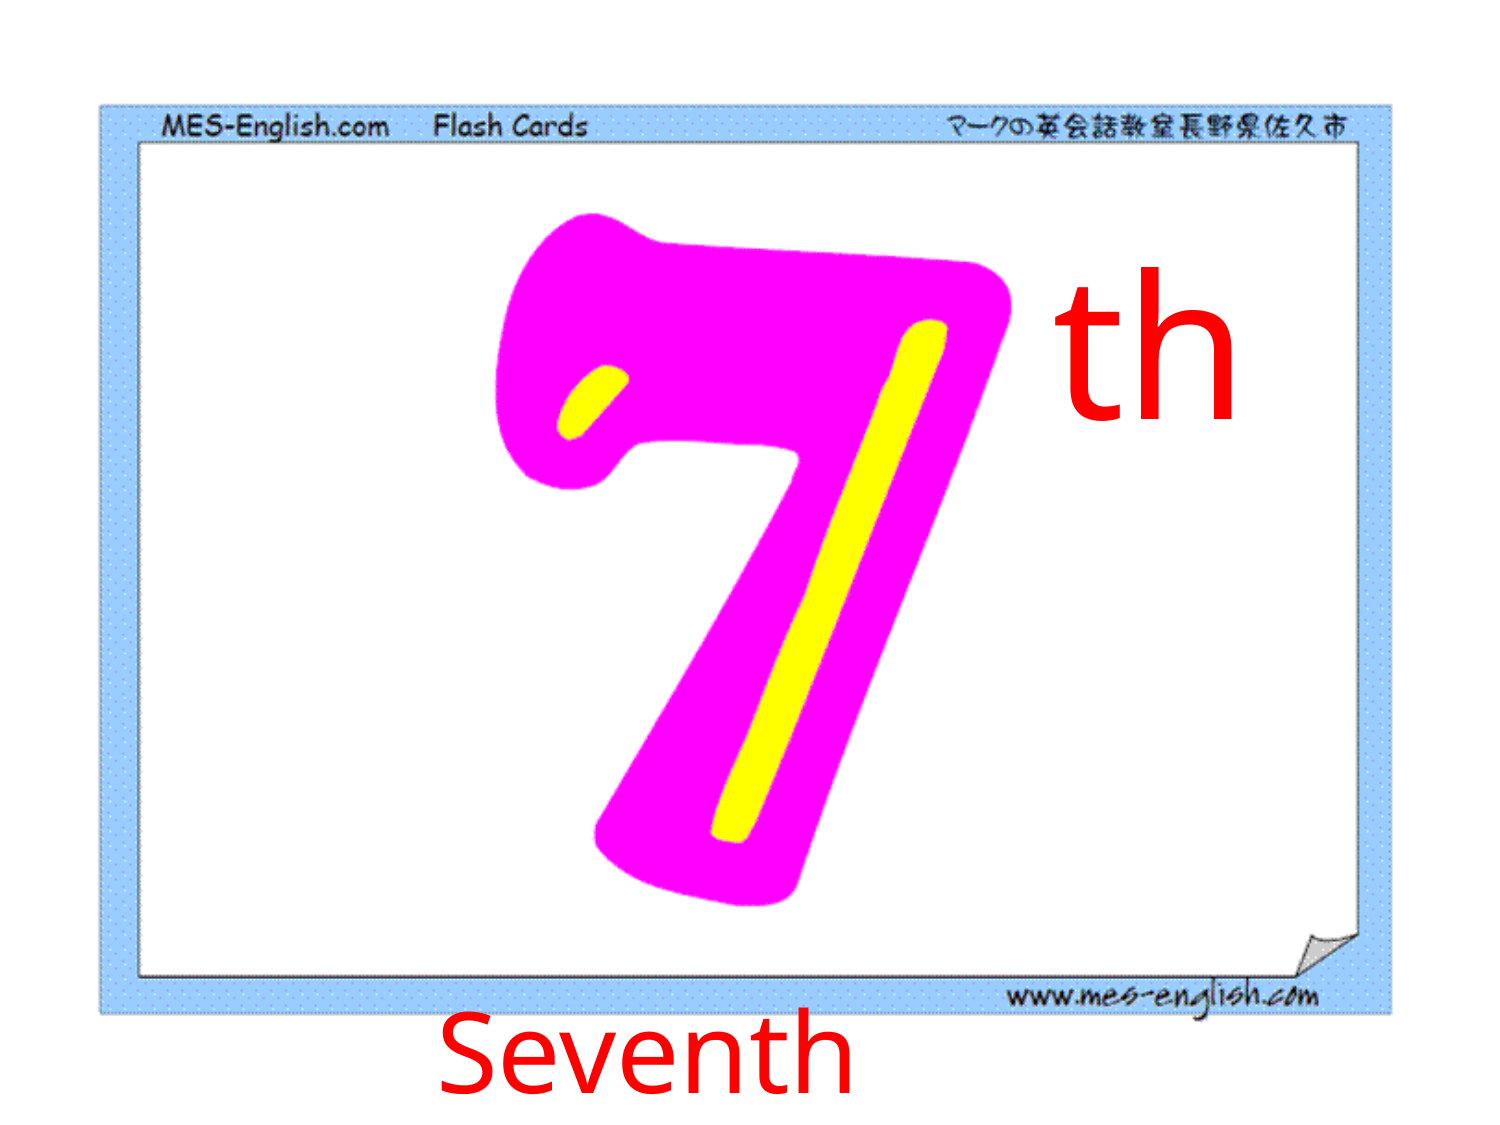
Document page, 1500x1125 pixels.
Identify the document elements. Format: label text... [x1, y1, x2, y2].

picture [95, 97, 1404, 1029]
text_box Seventh [287, 1037, 1038, 1124]
